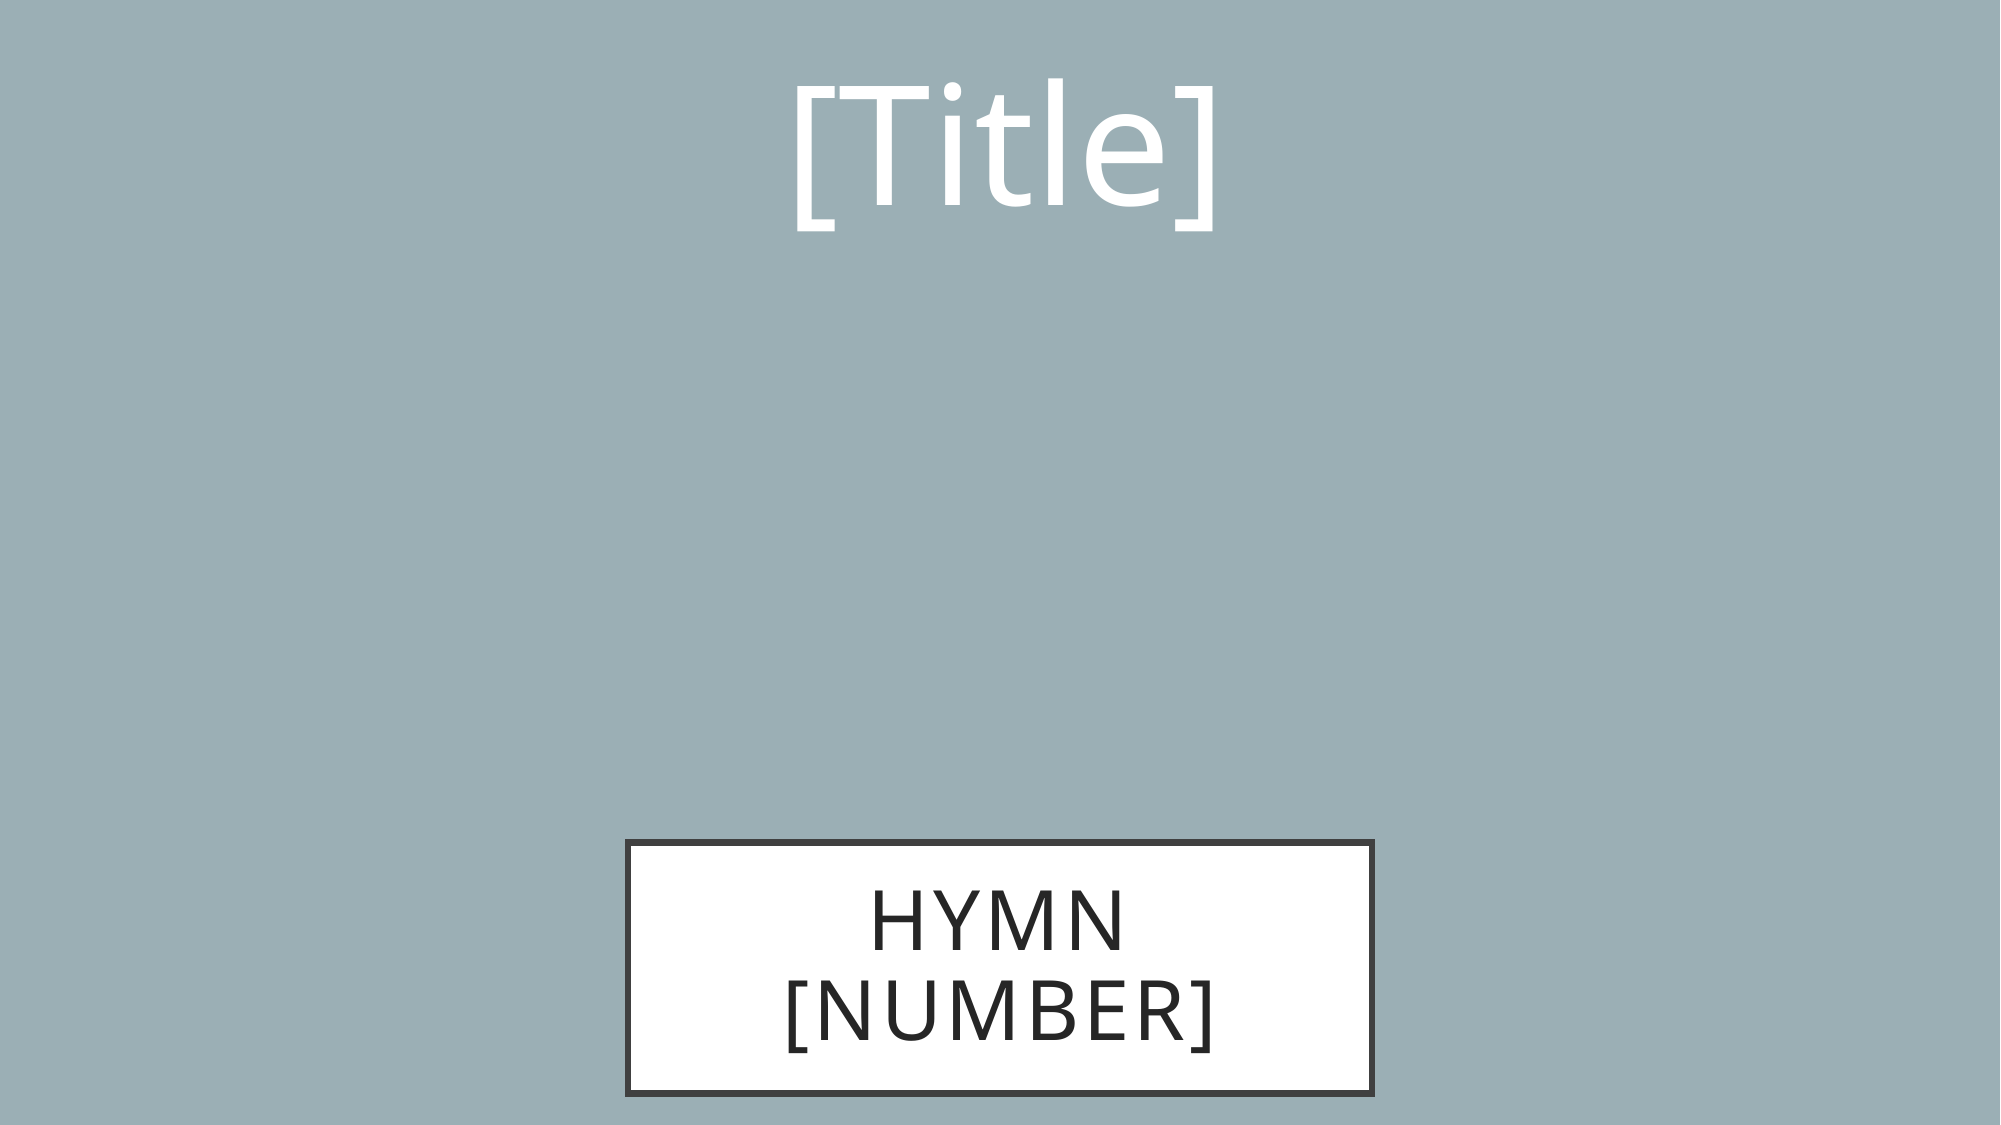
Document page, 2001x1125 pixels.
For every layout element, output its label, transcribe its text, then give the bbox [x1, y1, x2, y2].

title Hymn [Number] [625, 839, 1375, 1097]
text_box [Title] [43, 31, 1968, 247]
